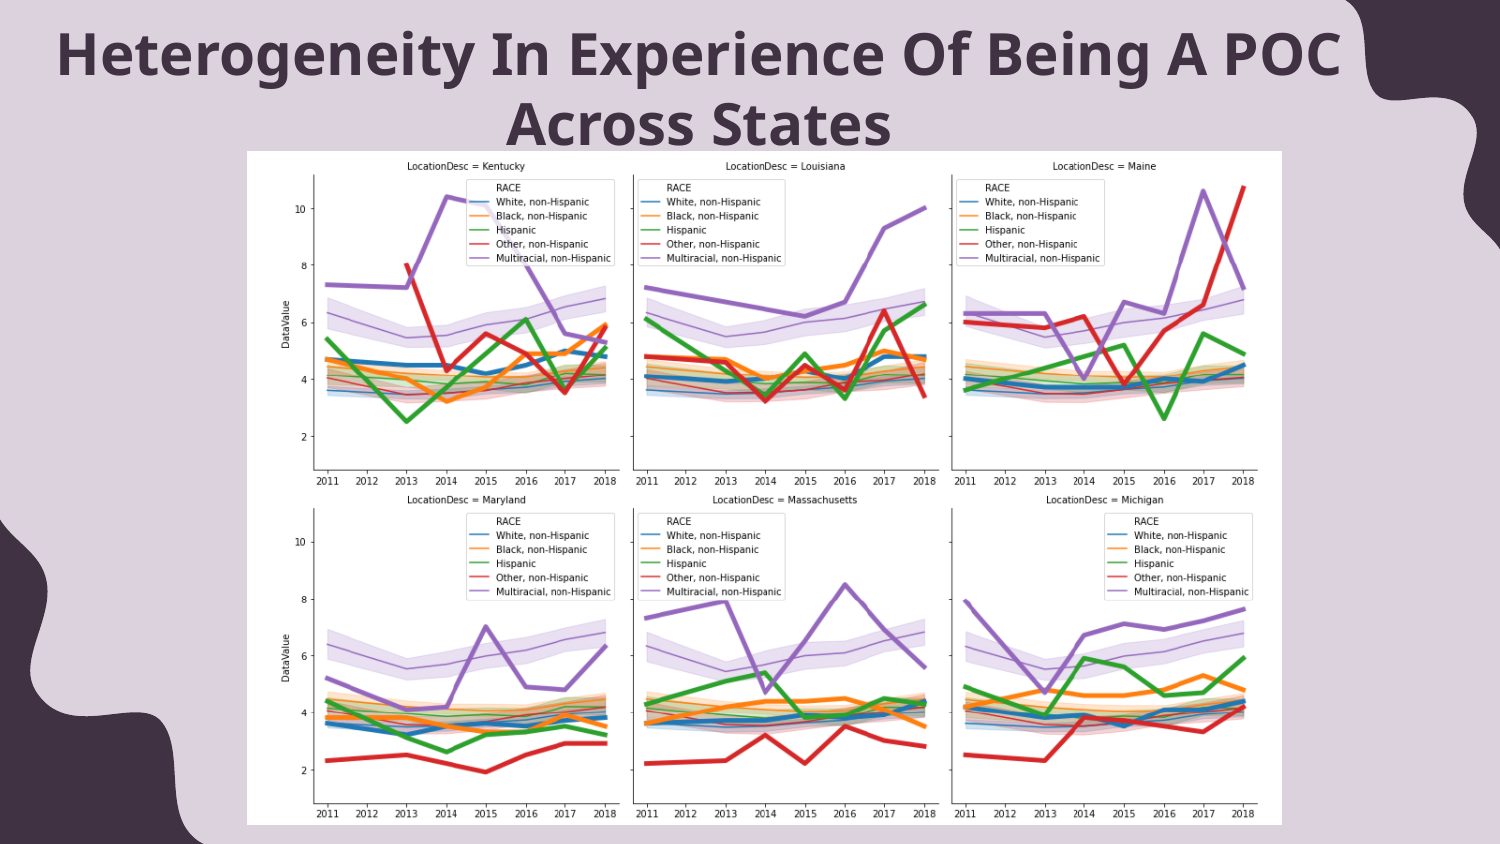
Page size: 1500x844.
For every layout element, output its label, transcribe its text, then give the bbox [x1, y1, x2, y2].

title Heterogeneity In Experience Of Being A POC Across States [9, 21, 1389, 152]
picture [246, 151, 1282, 826]
